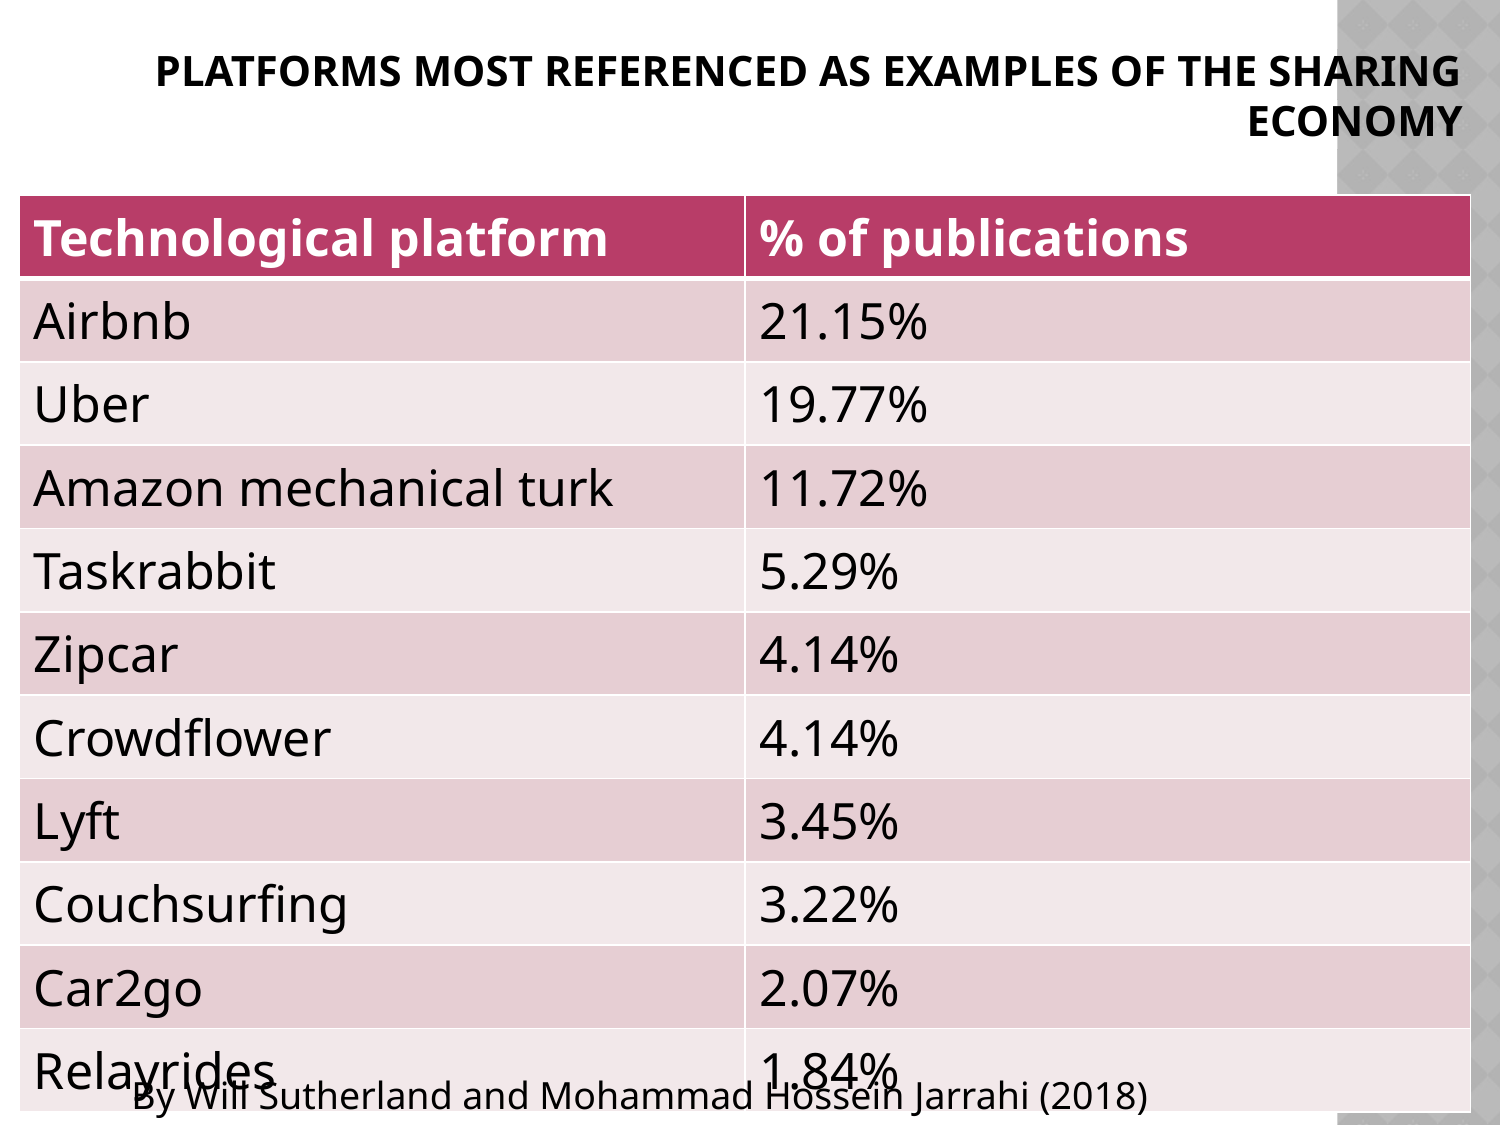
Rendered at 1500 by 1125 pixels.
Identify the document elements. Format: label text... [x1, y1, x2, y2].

table_cell Zipcar [20, 613, 744, 694]
table_cell Car2go [20, 946, 744, 1028]
table_cell Amazon mechanical turk [20, 446, 744, 528]
table_header Technological platform [20, 196, 744, 276]
table_cell 3.45% [746, 779, 1470, 861]
table_cell Relayrides [20, 1029, 744, 1111]
table_cell 4.14% [746, 613, 1470, 694]
table_cell 19.77% [746, 363, 1470, 444]
text_box By Will Sutherland and Mohammad Hossein Jarrahi (2018) [116, 1064, 1164, 1125]
table_cell Crowdflower [20, 696, 744, 778]
table_cell 4.14% [746, 696, 1470, 778]
table_cell Airbnb [20, 281, 744, 361]
table_cell 2.07% [746, 946, 1470, 1028]
table_cell Uber [20, 363, 744, 444]
table_cell Couchsurfing [20, 863, 744, 944]
title Platforms most referenced as examples of the sharing economy [64, 41, 1471, 194]
table_cell 3.22% [746, 863, 1470, 944]
table_cell 1.84% [746, 1029, 1470, 1111]
table_cell Taskrabbit [20, 529, 744, 611]
table_cell 11.72% [746, 446, 1470, 528]
table_header % of publications [746, 196, 1470, 276]
table_cell 5.29% [746, 529, 1470, 611]
table_cell 21.15% [746, 281, 1470, 361]
table_cell Lyft [20, 779, 744, 861]
